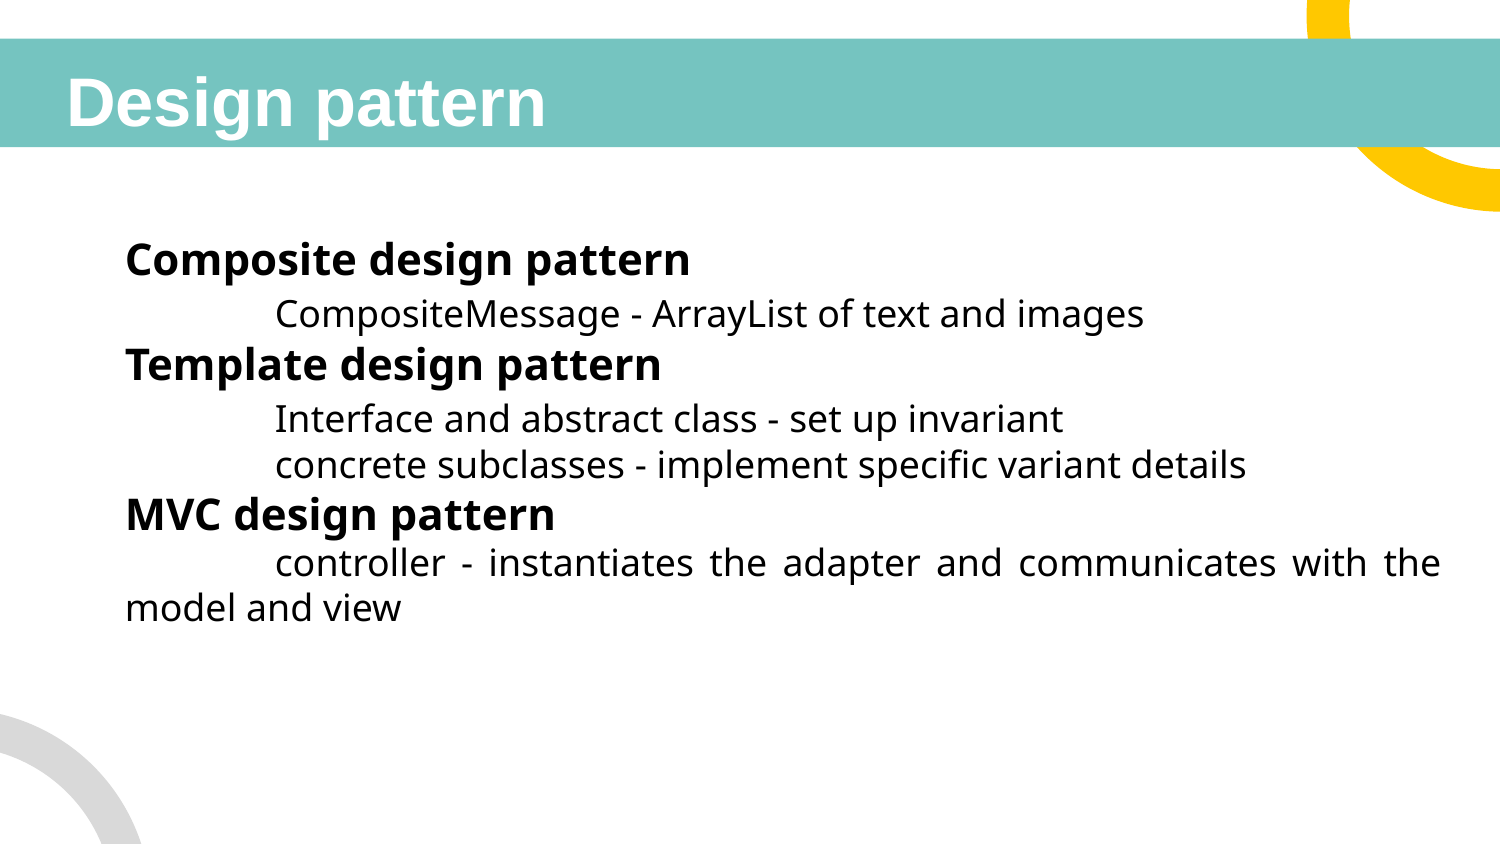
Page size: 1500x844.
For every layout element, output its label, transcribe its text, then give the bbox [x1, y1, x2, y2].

text_box Composite design pattern CompositeMessage - ArrayList of text and images Template design pattern Interface and abstract class - set up invariant concrete subclasses - implement specific variant details MVC design pattern controller - instantiates the adapter and communicates with the model and view [109, 216, 1458, 734]
title Design pattern [54, 46, 1007, 117]
